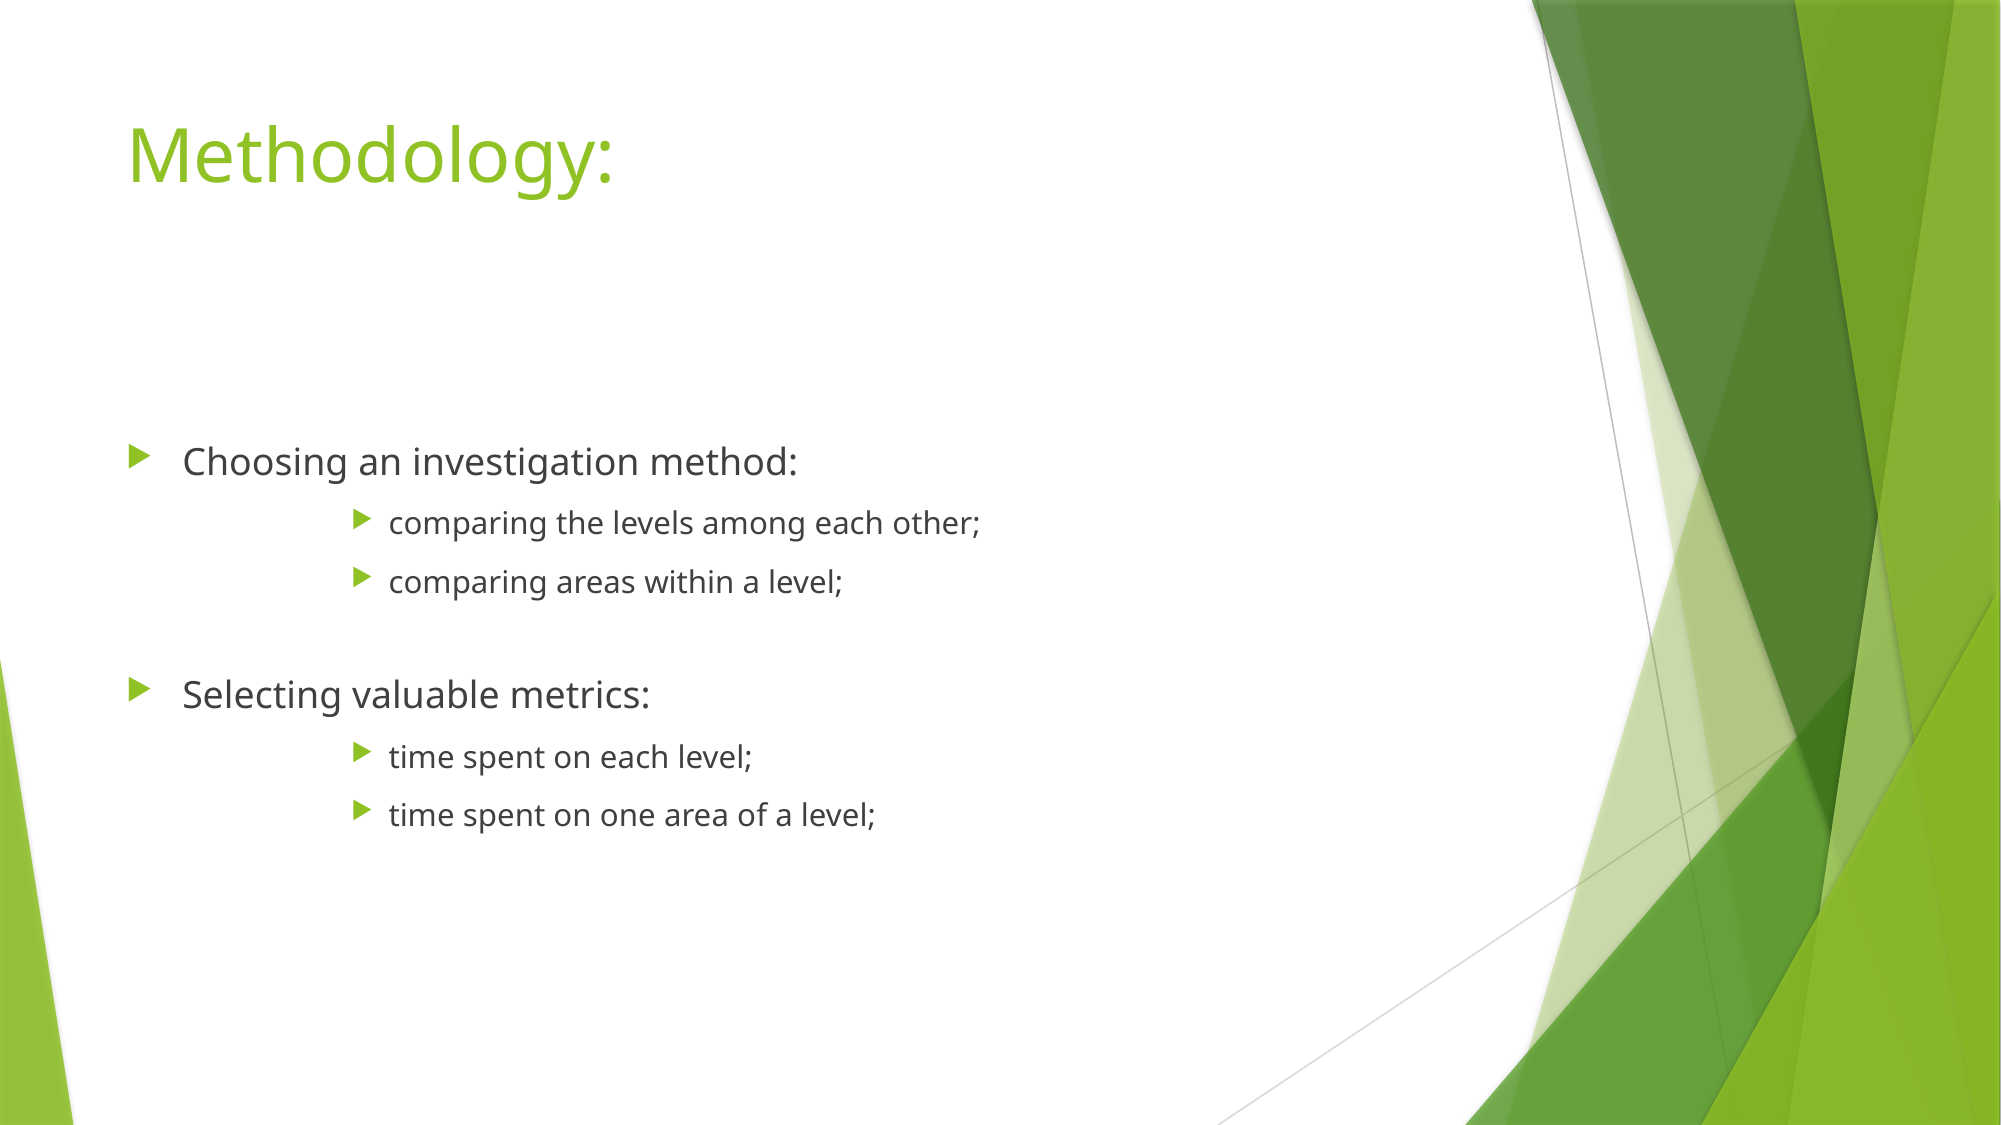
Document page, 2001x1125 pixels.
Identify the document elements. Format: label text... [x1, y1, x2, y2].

title Methodology: [111, 99, 1522, 247]
list Choosing an investigation method: comparing the levels among each other; comparing areas within a level; Selecting valuable metrics: time spent on each level; time spent on one area of a level; [111, 298, 1522, 988]
